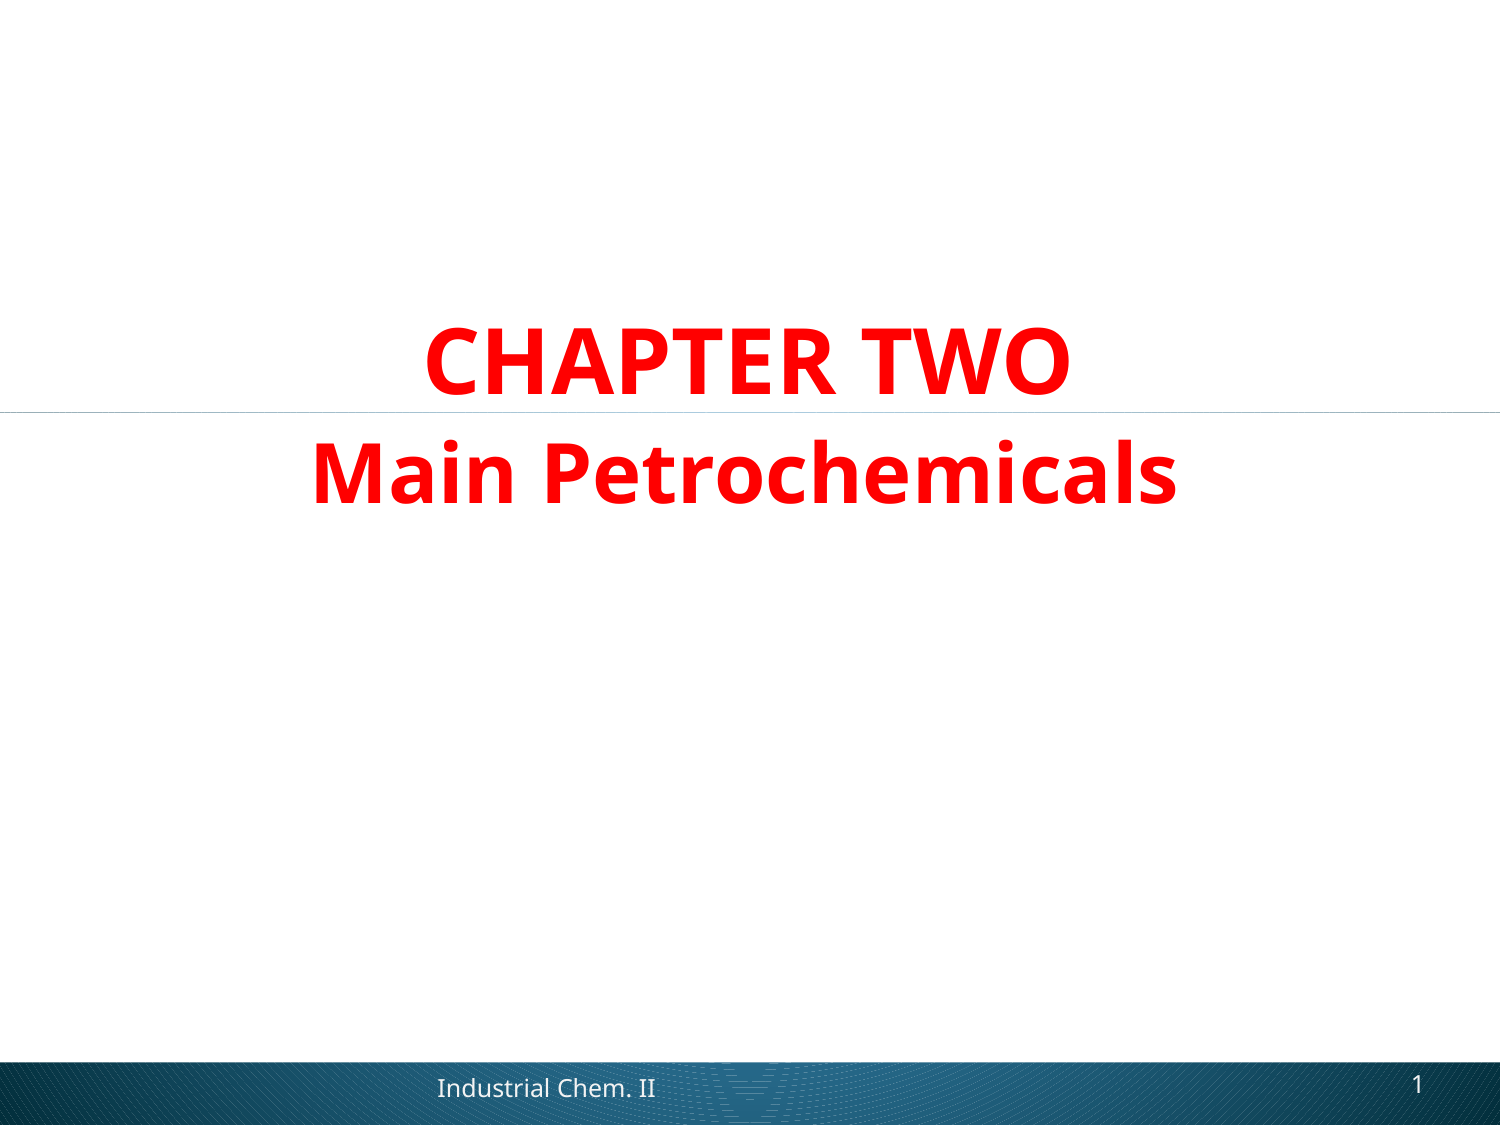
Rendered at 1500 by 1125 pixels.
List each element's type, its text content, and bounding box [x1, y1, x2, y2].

subtitle Main Petrochemicals [0, 412, 1500, 1063]
slide_number 1 [1299, 1042, 1425, 1103]
footer Industrial Chem. II [437, 1042, 988, 1103]
title CHAPTER TWO [0, 0, 1500, 412]
